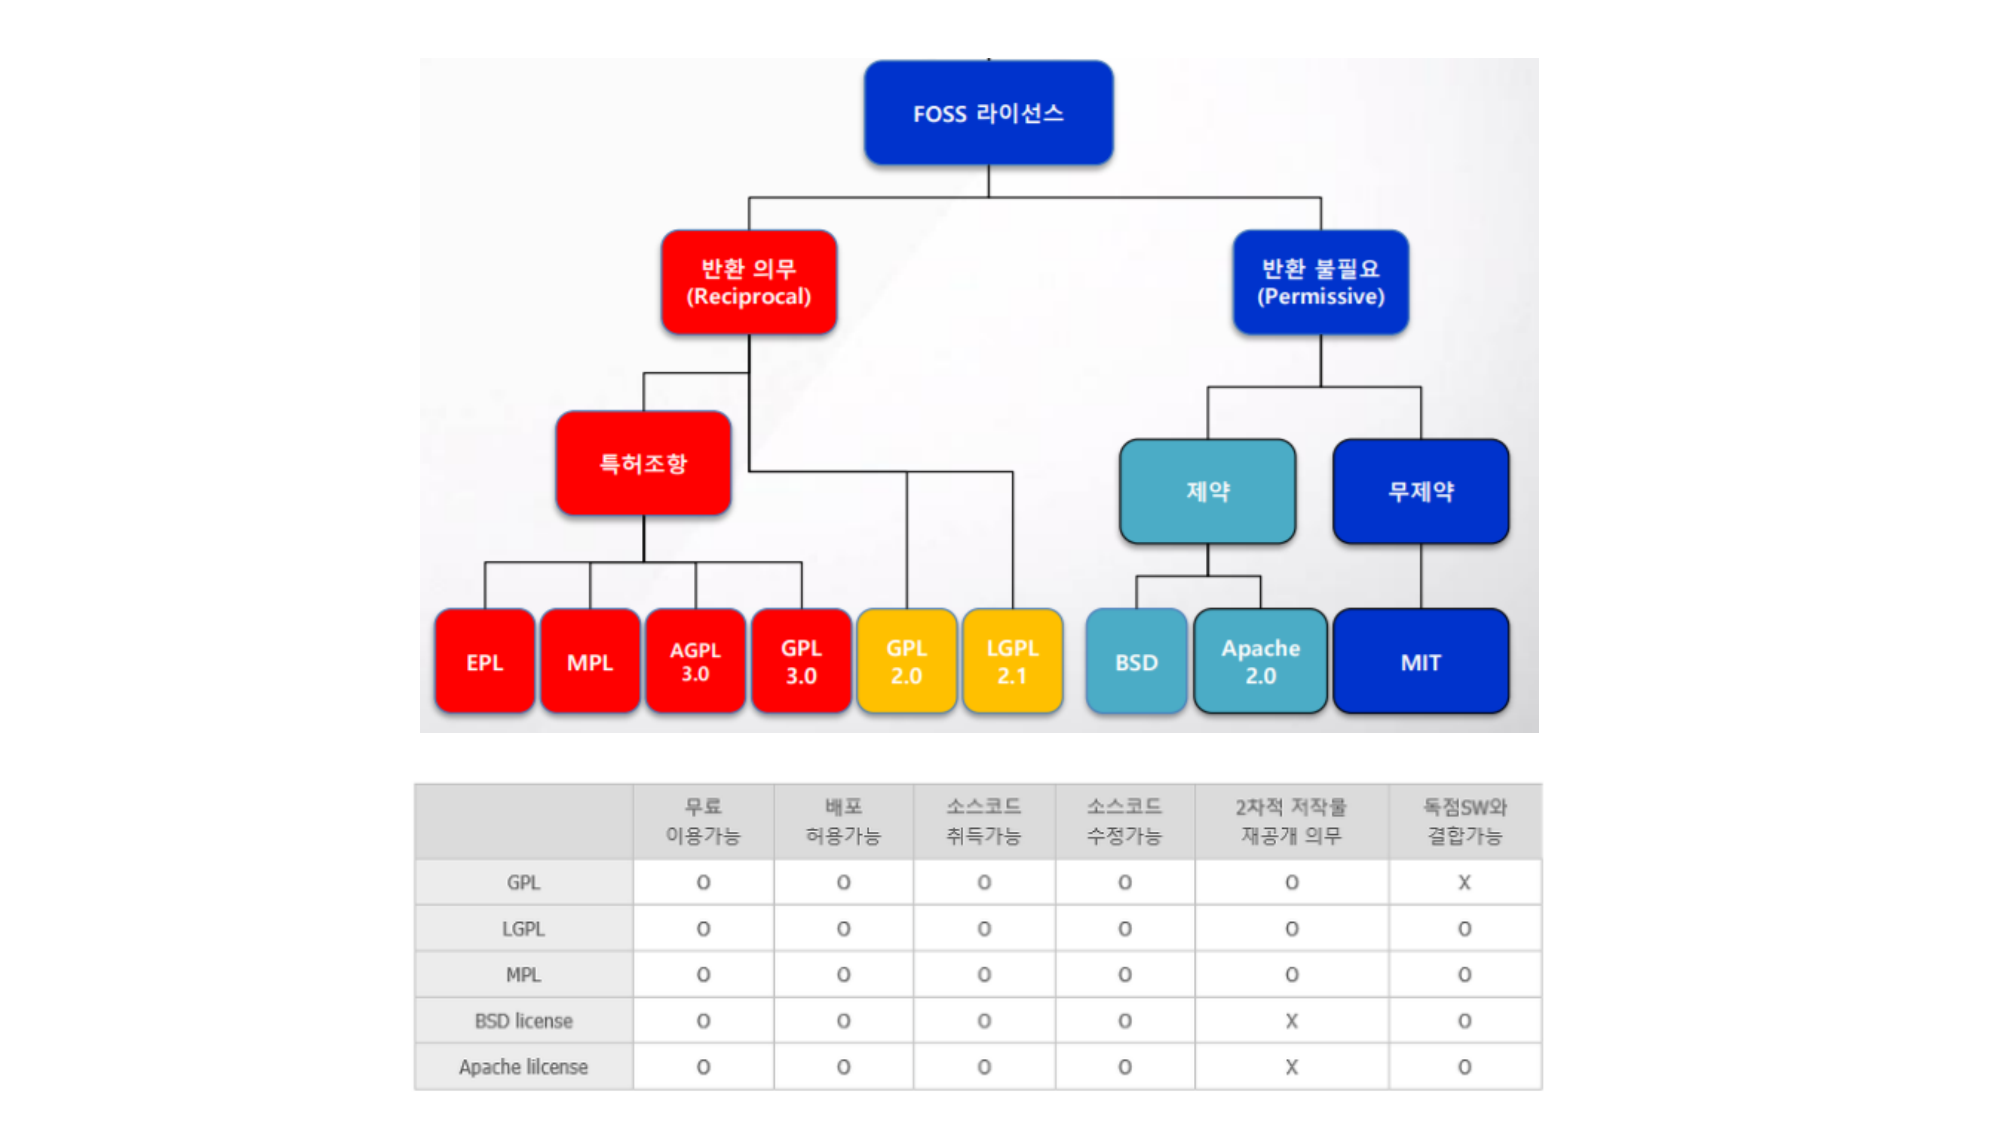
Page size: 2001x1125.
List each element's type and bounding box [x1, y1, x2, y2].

picture [420, 58, 1539, 733]
picture [403, 773, 1556, 1102]
